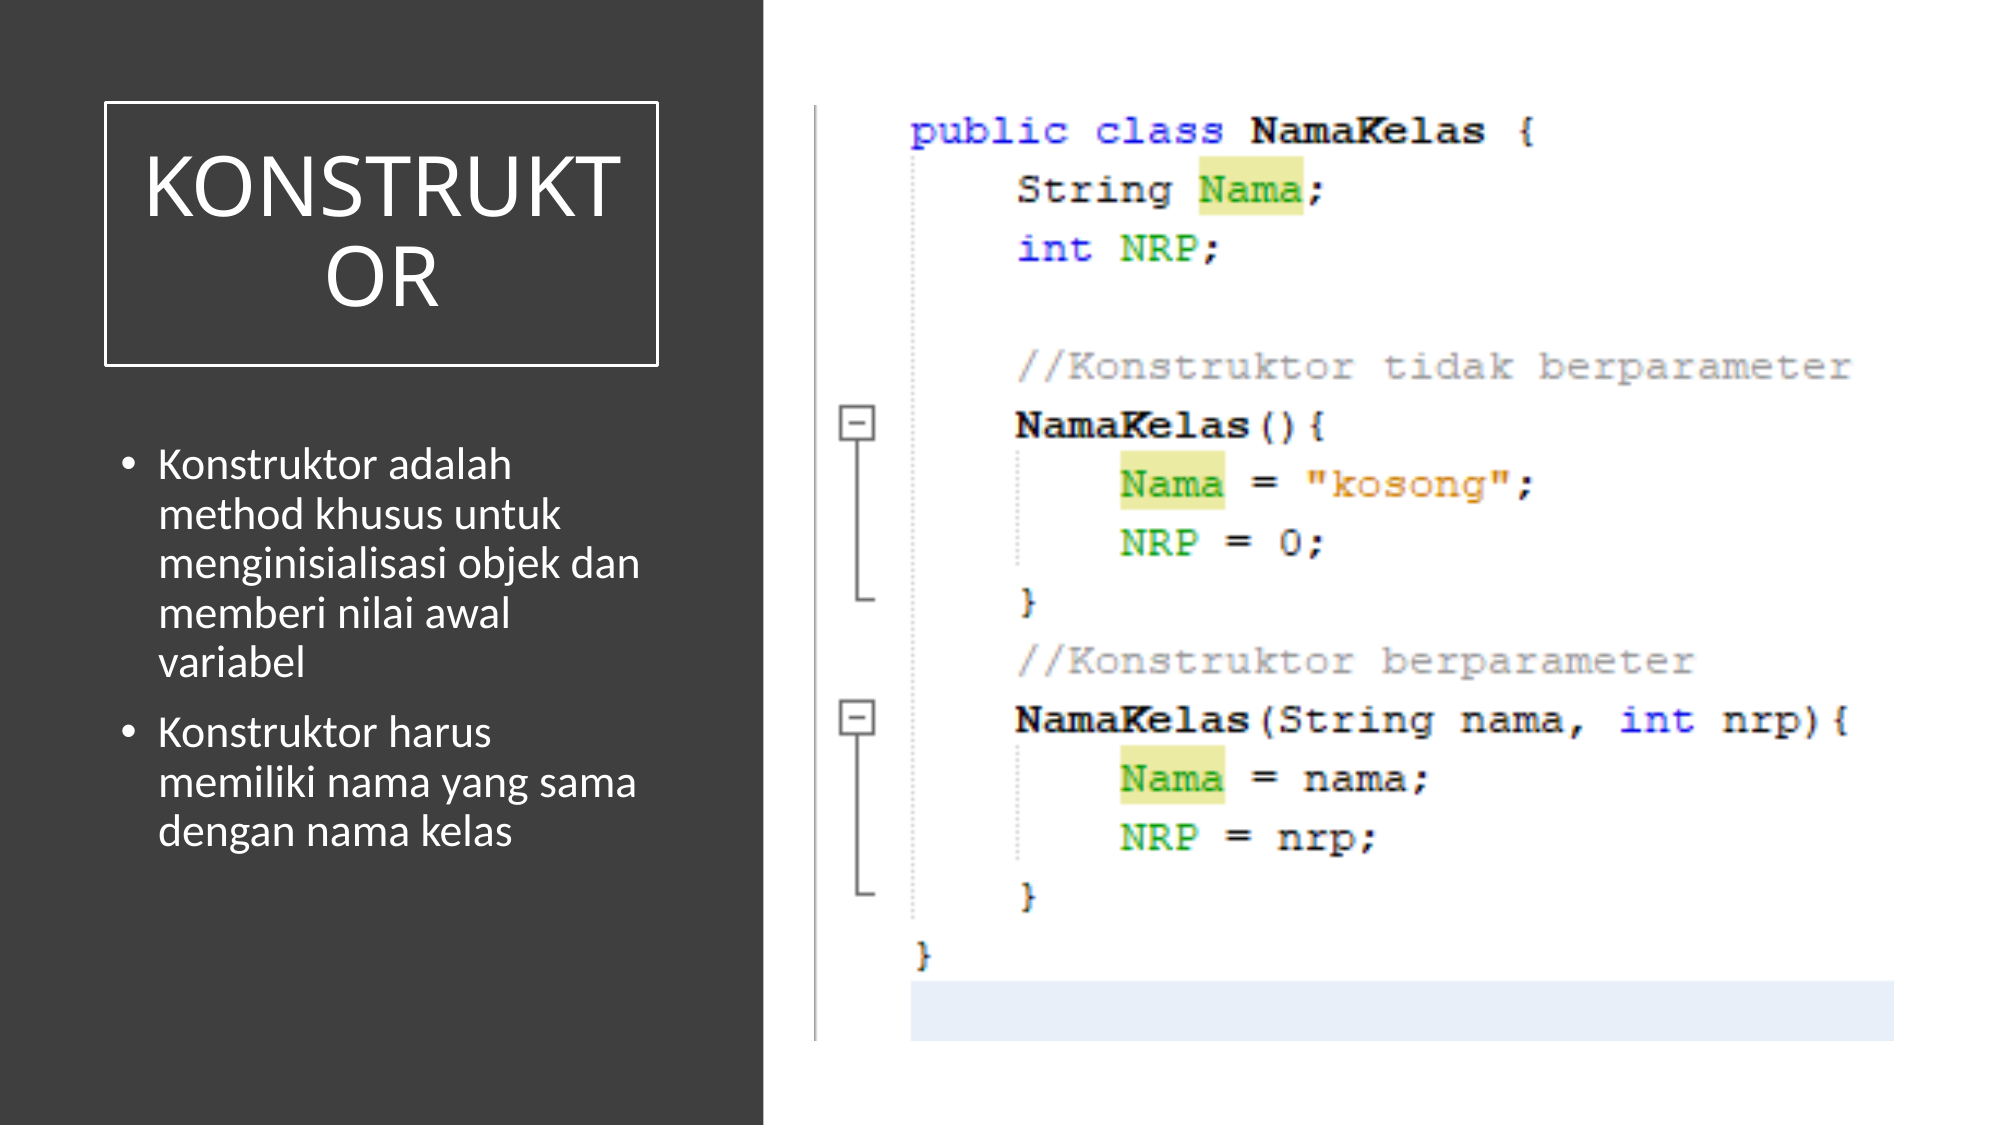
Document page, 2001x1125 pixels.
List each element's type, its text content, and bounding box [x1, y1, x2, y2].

title KONSTRUKTOR [105, 102, 658, 366]
text_box [0, 0, 764, 1125]
picture [814, 105, 1894, 1041]
list Konstruktor adalah method khusus untuk menginisialisasi objek dan memberi nilai awal variabel Konstruktor harus memiliki nama yang sama dengan nama kelas [105, 432, 658, 994]
